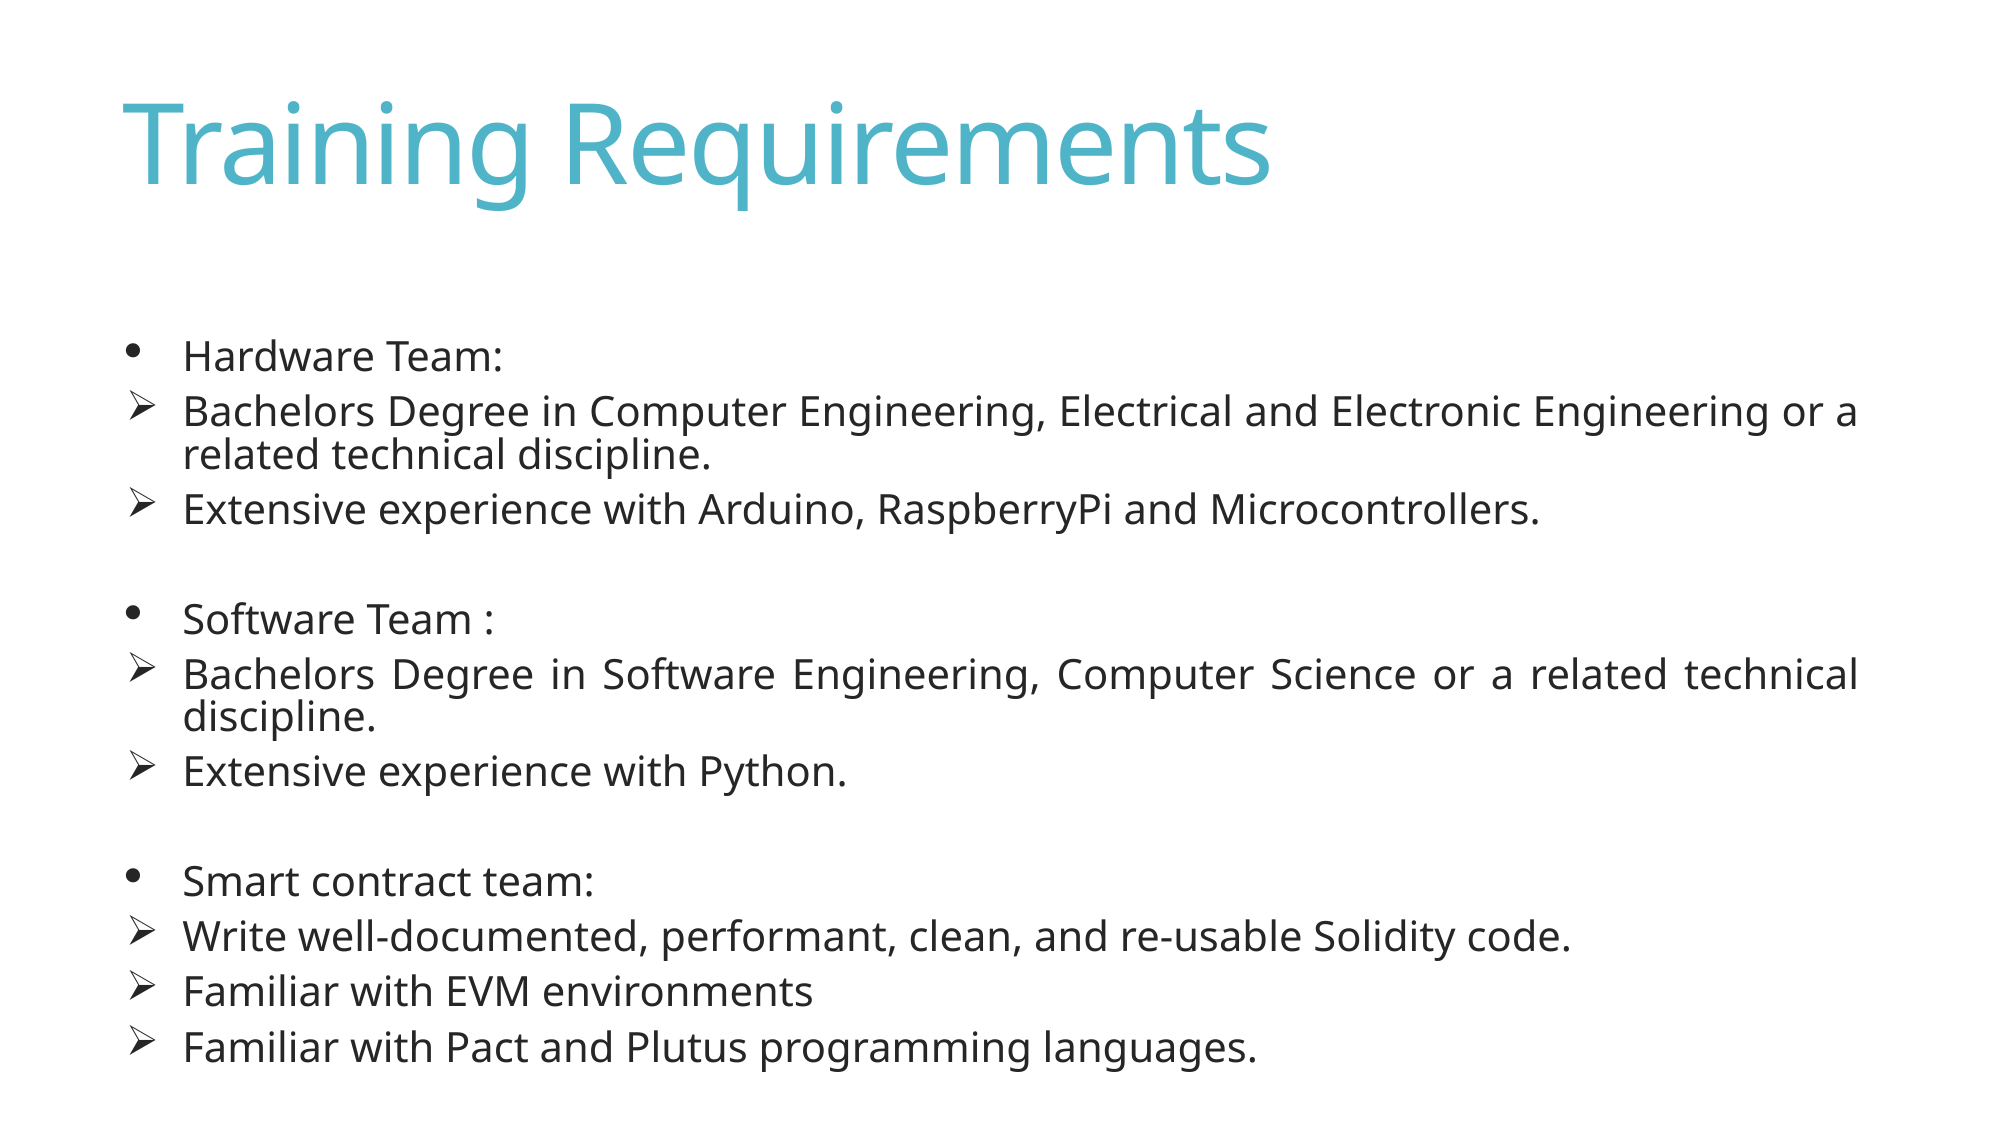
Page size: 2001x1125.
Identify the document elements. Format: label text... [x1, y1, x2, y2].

title Training Requirements [107, 81, 1875, 354]
list Hardware Team: Bachelors Degree in Computer Engineering, Electrical and Electronic Engineering or a related technical discipline. Extensive experience with Arduino, RaspberryPi and Microcontrollers. Software Team : Bachelors Degree in Software Engineering, Computer Science or a related technical discipline. Extensive experience with Python. Smart contract team: Write well-documented, performant, clean, and re-usable Solidity code. Familiar with EVM environments Familiar with Pact and Plutus programming languages. [111, 329, 1876, 1079]
